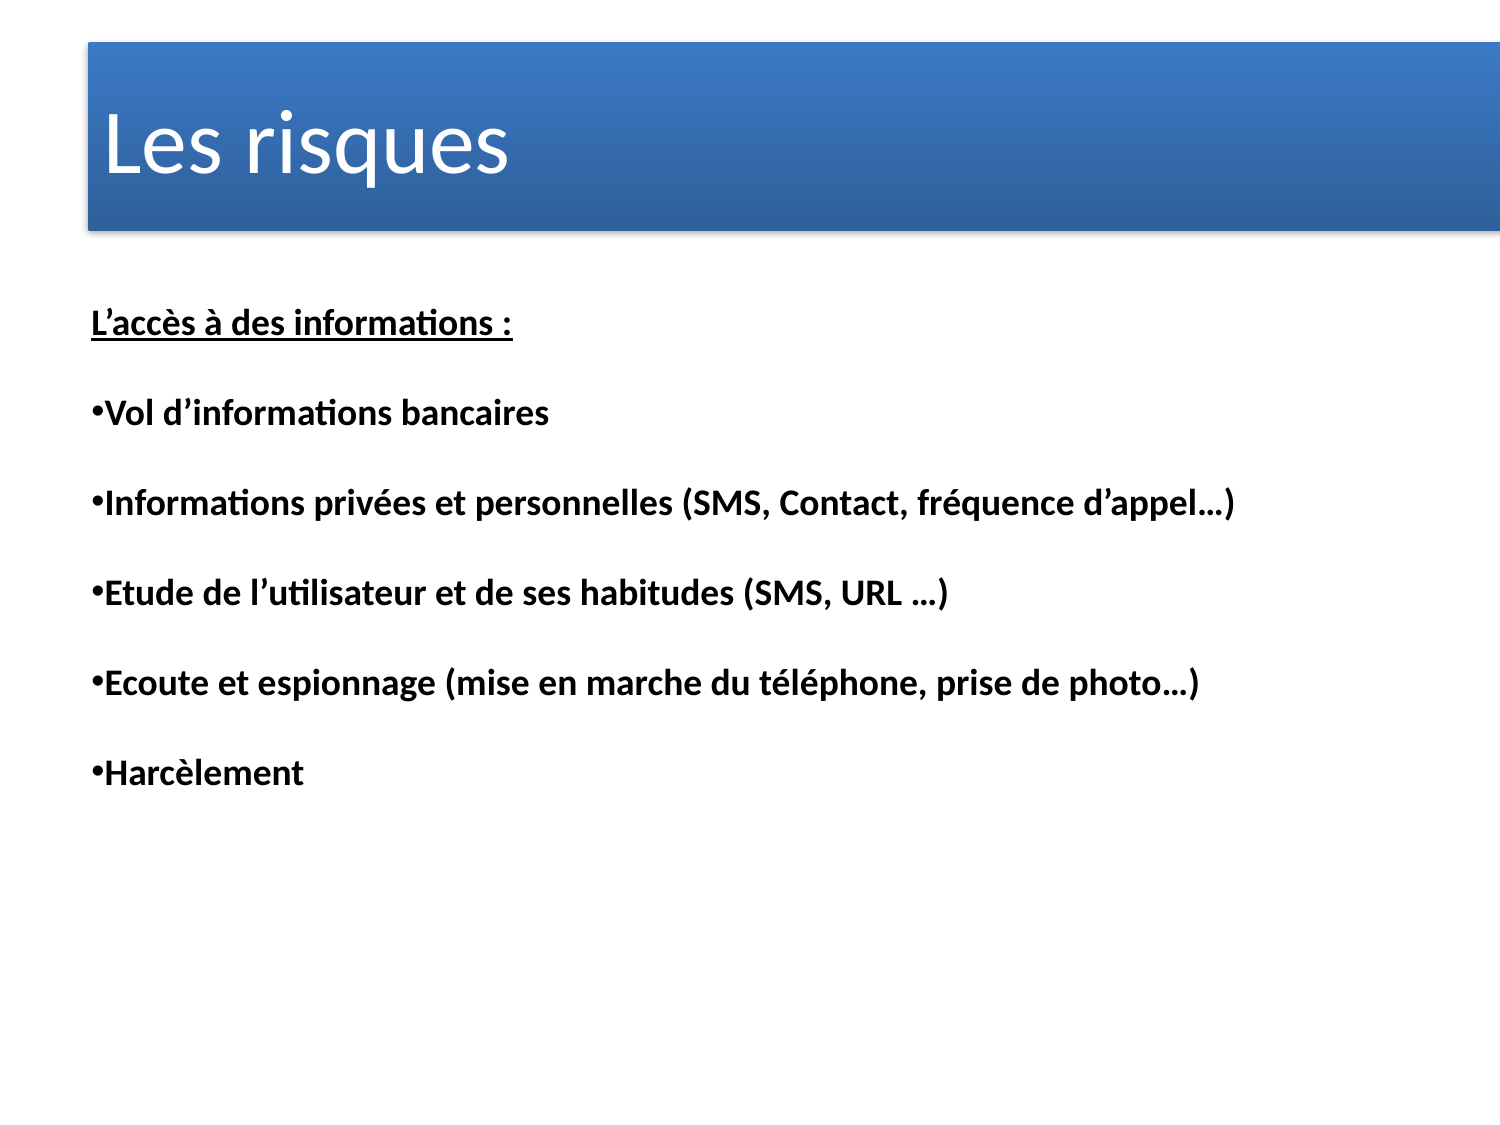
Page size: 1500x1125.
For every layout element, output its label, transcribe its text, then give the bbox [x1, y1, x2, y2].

title Les risques [88, 42, 1500, 231]
text_box L’accès à des informations : Vol d’informations bancaires Informations privées et personnelles (SMS, Contact, fréquence d’appel…) Etude de l’utilisateur et de ses habitudes (SMS, URL …) Ecoute et espionnage (mise en marche du téléphone, prise de photo…) Harcèlement [76, 290, 1436, 801]
